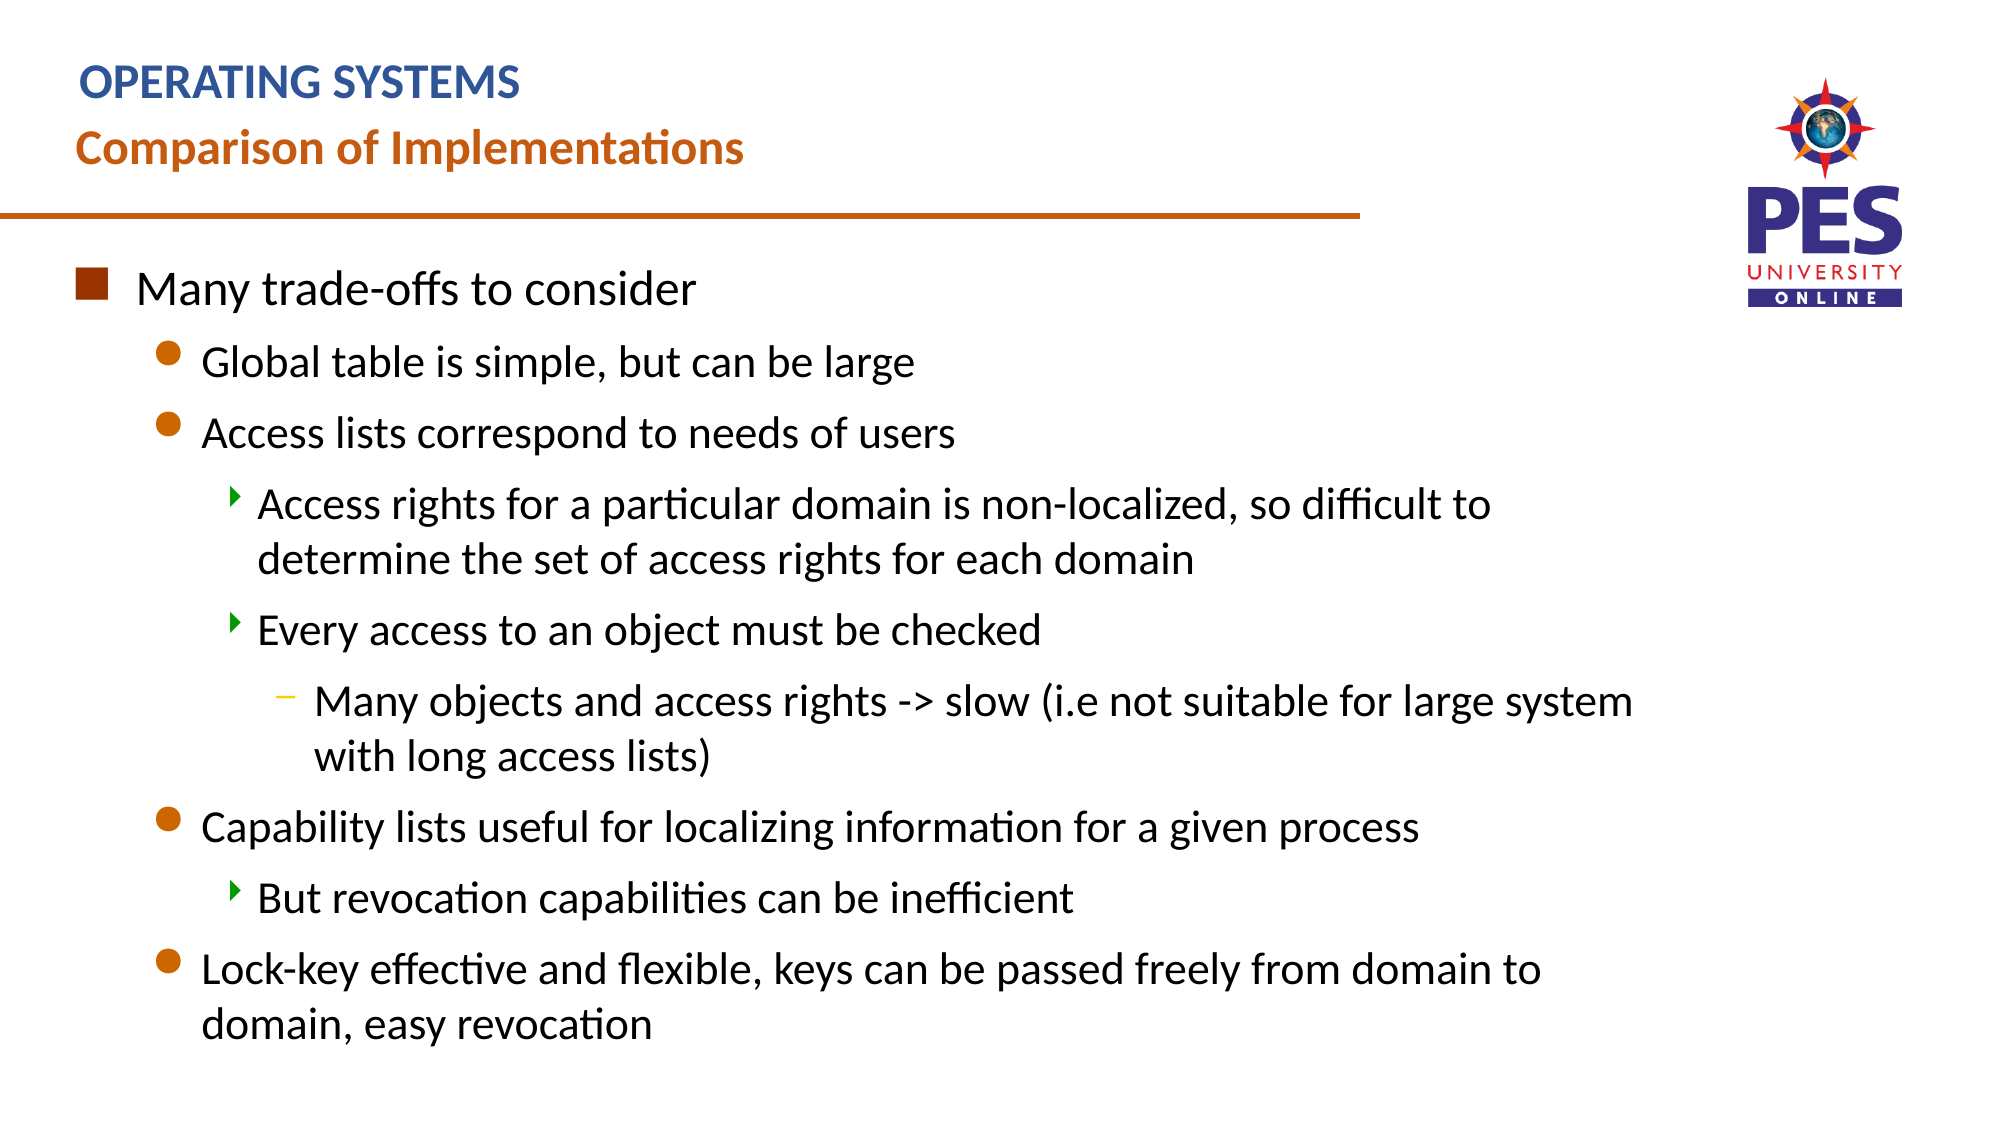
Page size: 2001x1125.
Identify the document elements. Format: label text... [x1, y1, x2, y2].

text_box Many trade-offs to consider Global table is simple, but can be large Access lists correspond to needs of users Access rights for a particular domain is non-localized, so difficult to determine the set of access rights for each domain Every access to an object must be checked Many objects and access rights -> slow (i.e not suitable for large system with long access lists) Capability lists useful for localizing information for a given process But revocation capabilities can be inefficient Lock-key effective and flexible, keys can be passed freely from domain to domain, easy revocation [64, 248, 1653, 1087]
text_box Comparison of Implementations [60, 106, 1374, 182]
picture [1748, 76, 1902, 307]
text_box OPERATING SYSTEMS [64, 41, 1295, 117]
